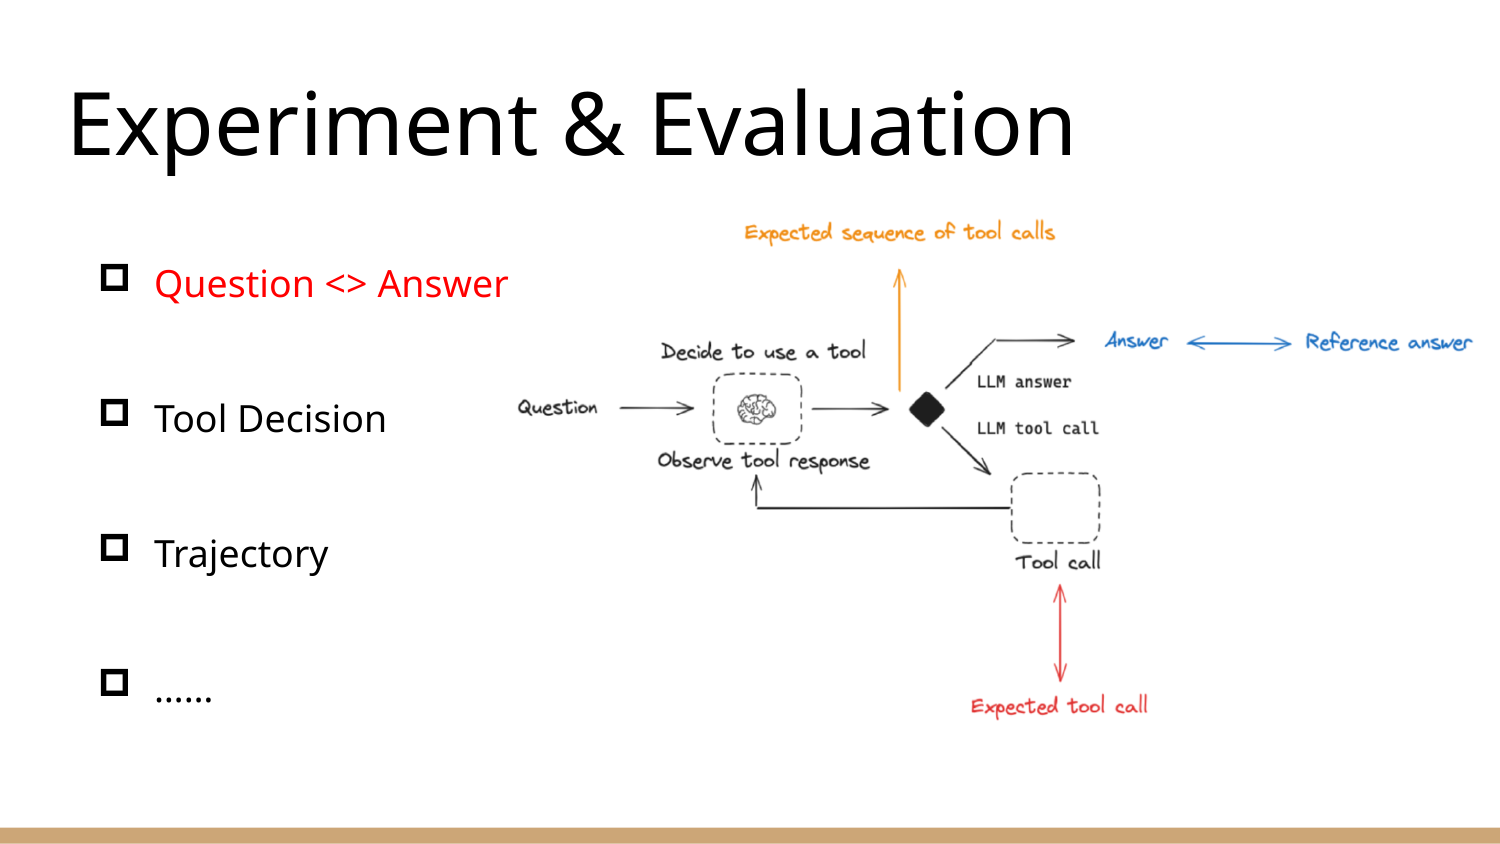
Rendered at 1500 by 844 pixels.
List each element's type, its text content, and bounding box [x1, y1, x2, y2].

title Experiment & Evaluation [51, 51, 1449, 189]
text_box Question <> Answer Tool Decision Trajectory …… [64, 222, 488, 725]
picture [493, 204, 1486, 747]
